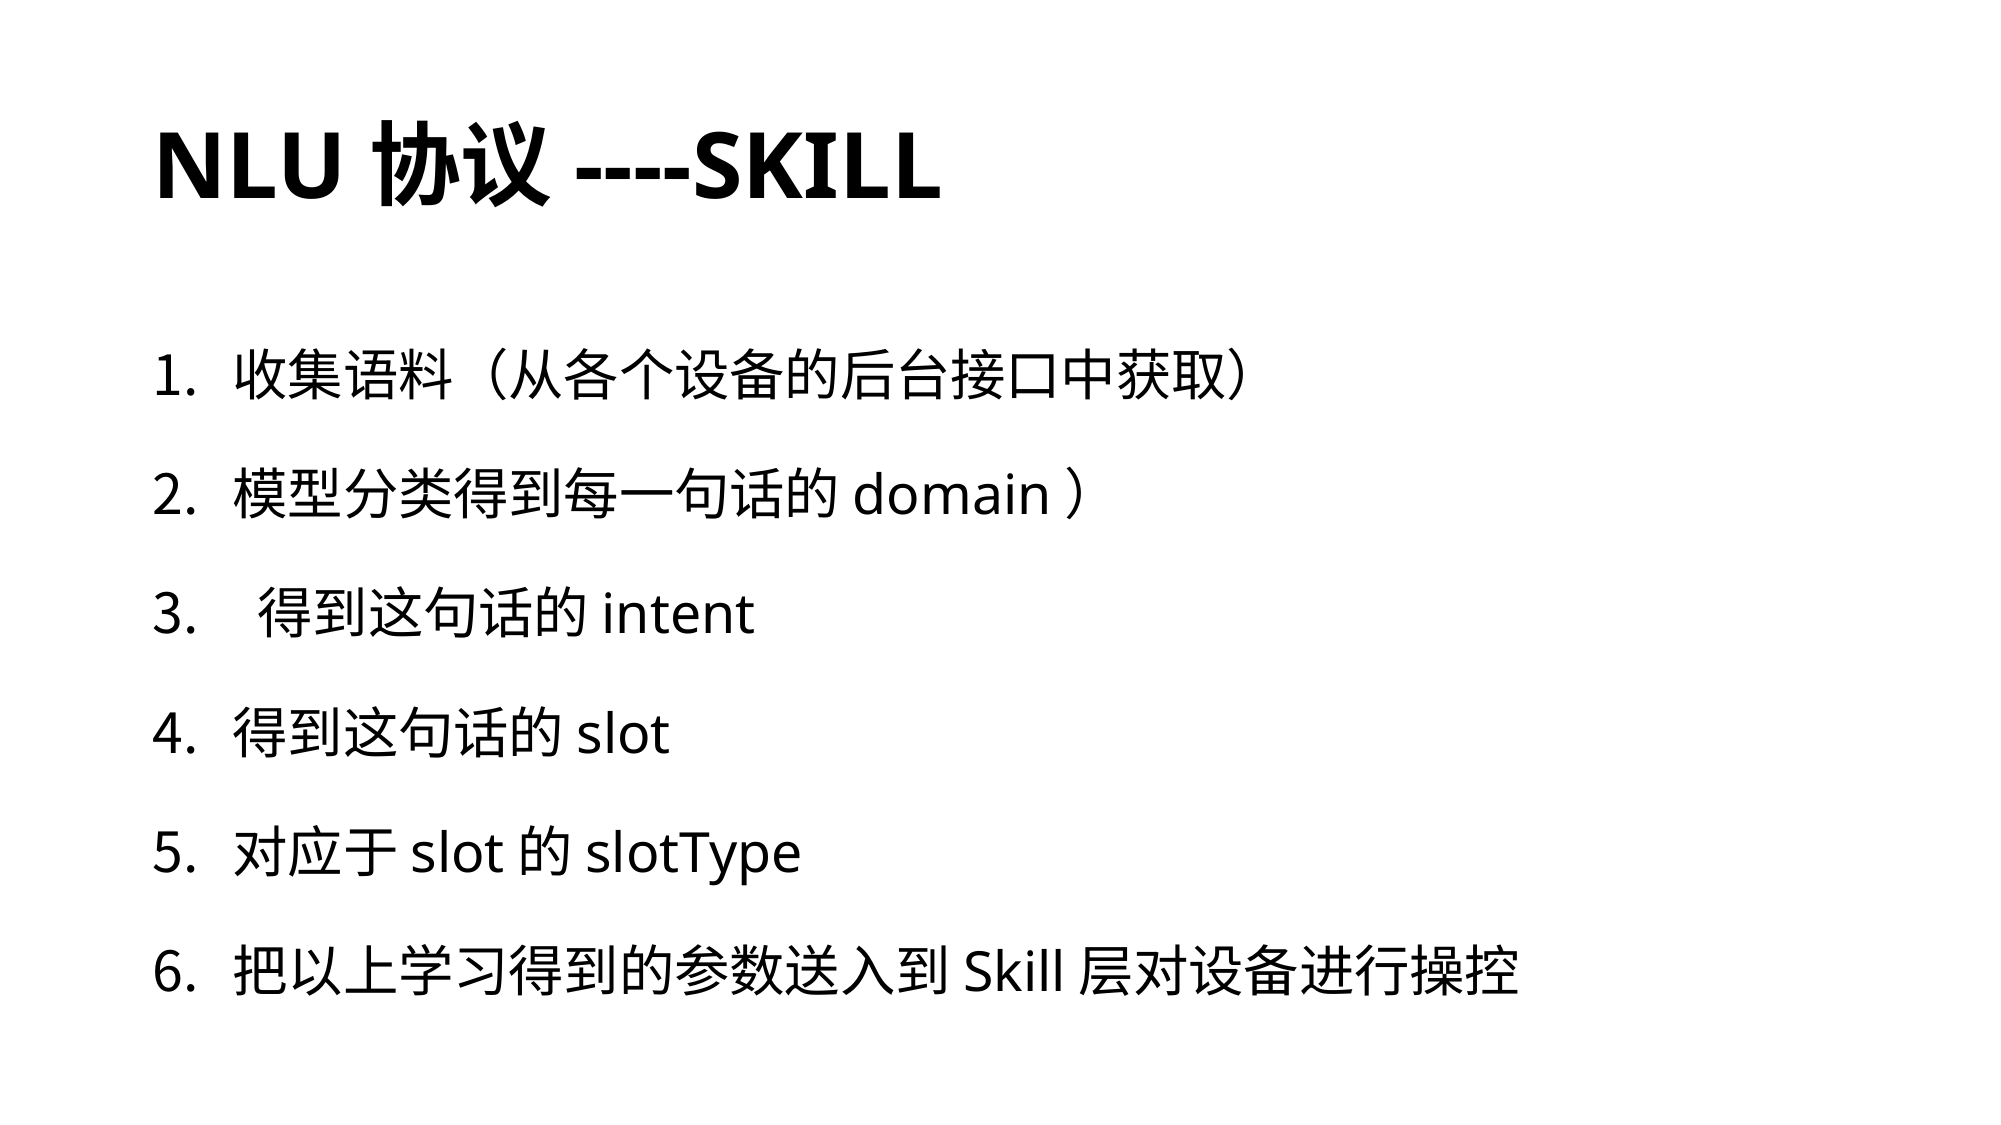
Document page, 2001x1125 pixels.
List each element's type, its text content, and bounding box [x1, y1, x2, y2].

title NLU协议----SKILL [137, 59, 1863, 278]
list 收集语料（从各个设备的后台接口中获取） 模型分类得到每一句话的domain） 得到这句话的intent 得到这句话的slot 对应于slot的slotType 把以上学习得到的参数送入到Skill层对设备进行操控 [137, 299, 1863, 1014]
